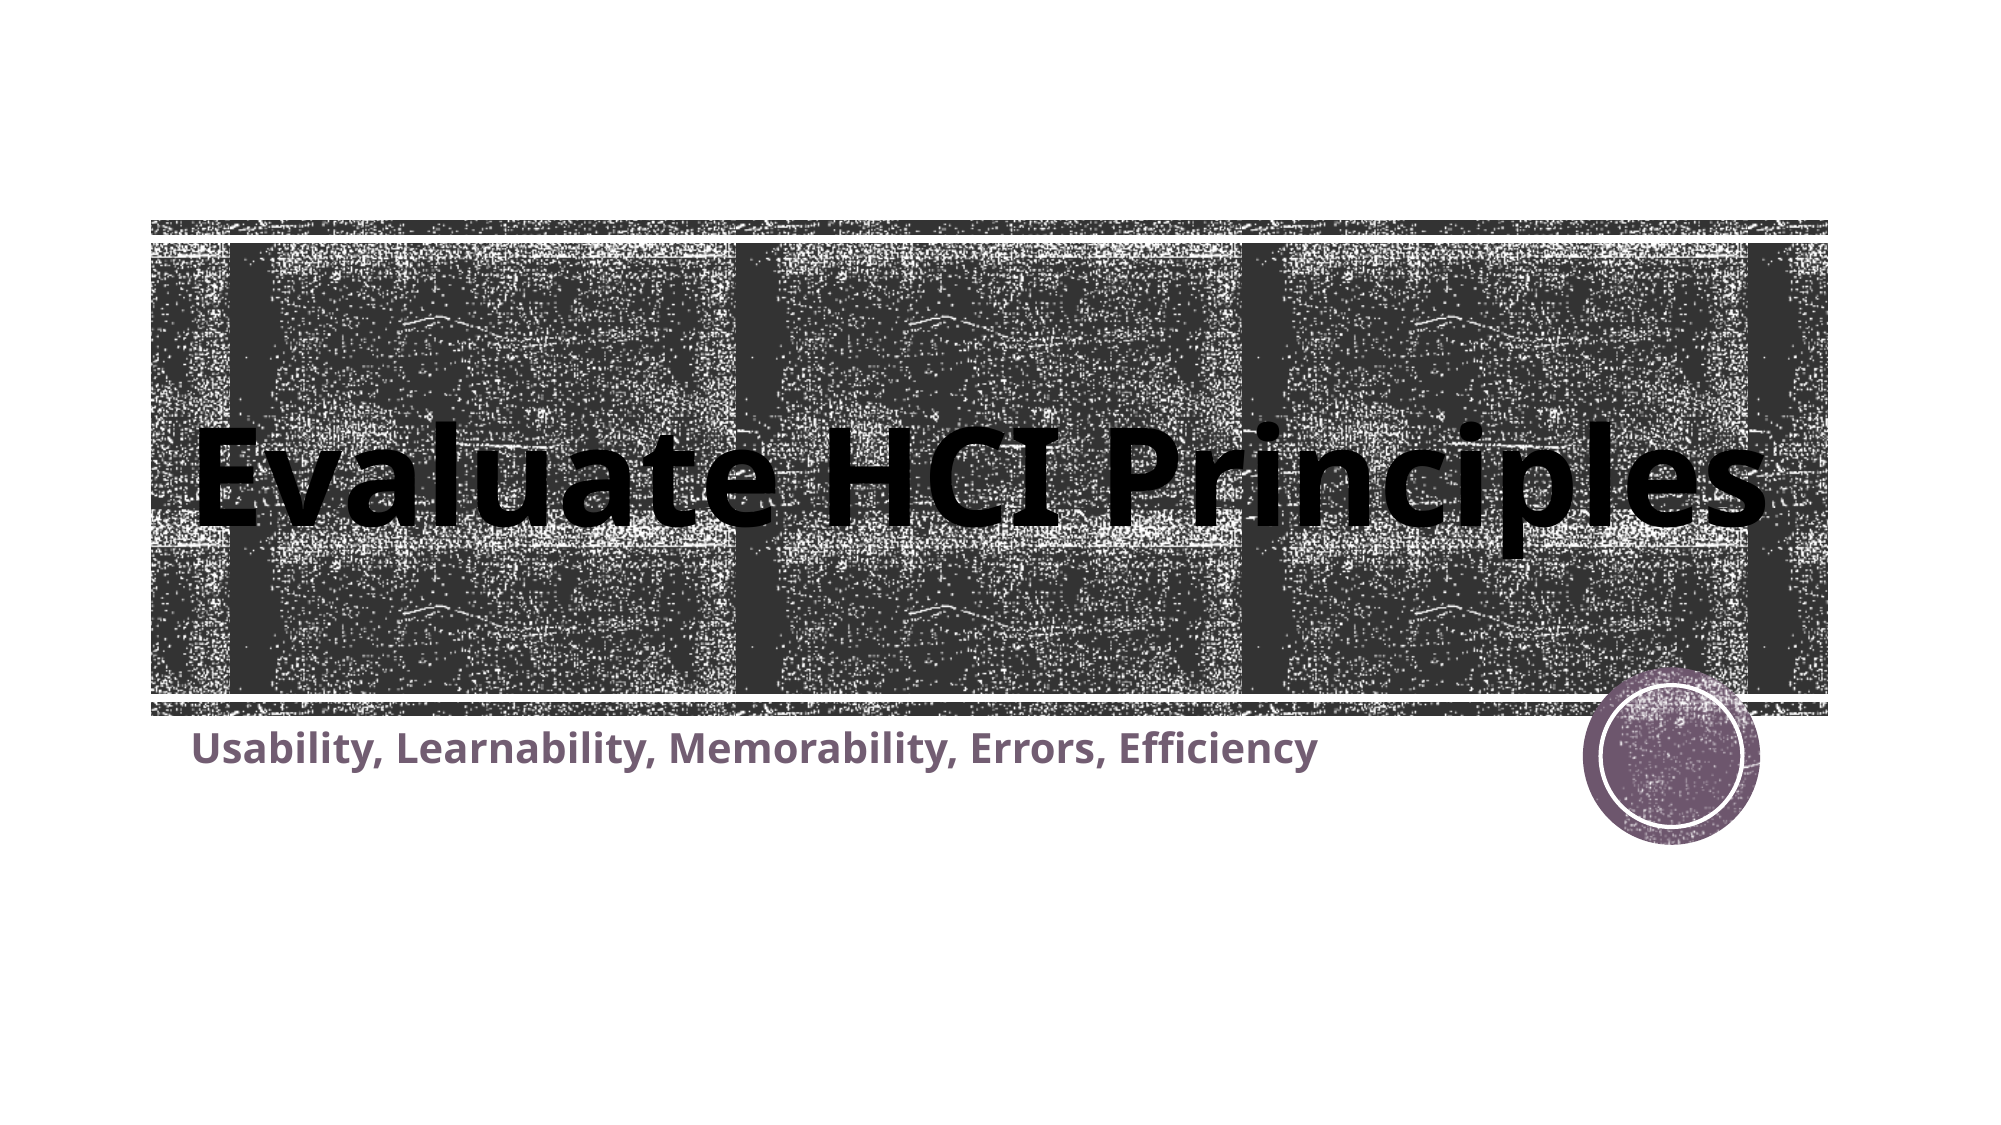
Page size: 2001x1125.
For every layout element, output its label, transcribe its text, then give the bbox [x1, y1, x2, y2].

subtitle Usability, Learnability, Memorability, Errors, Efficiency [175, 720, 1470, 896]
title Evaluate HCI Principles [172, 234, 1808, 733]
